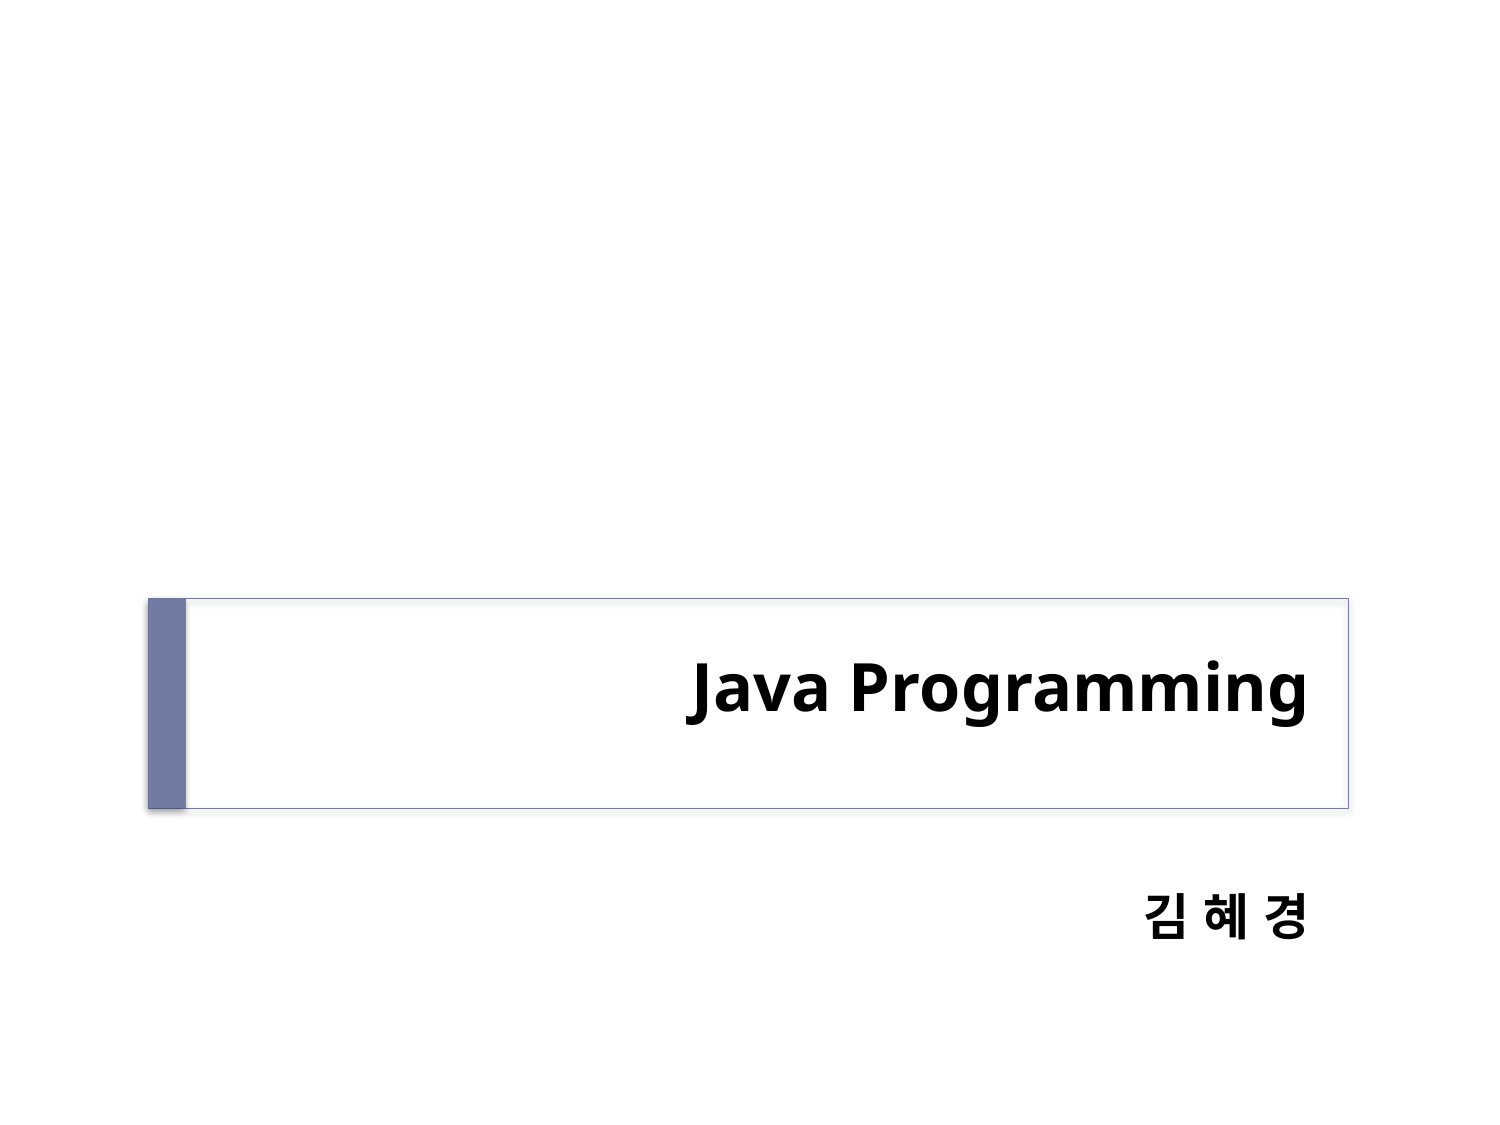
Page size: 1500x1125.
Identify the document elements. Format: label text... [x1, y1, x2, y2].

title Java Programming 김 혜 경 [200, 637, 1325, 800]
